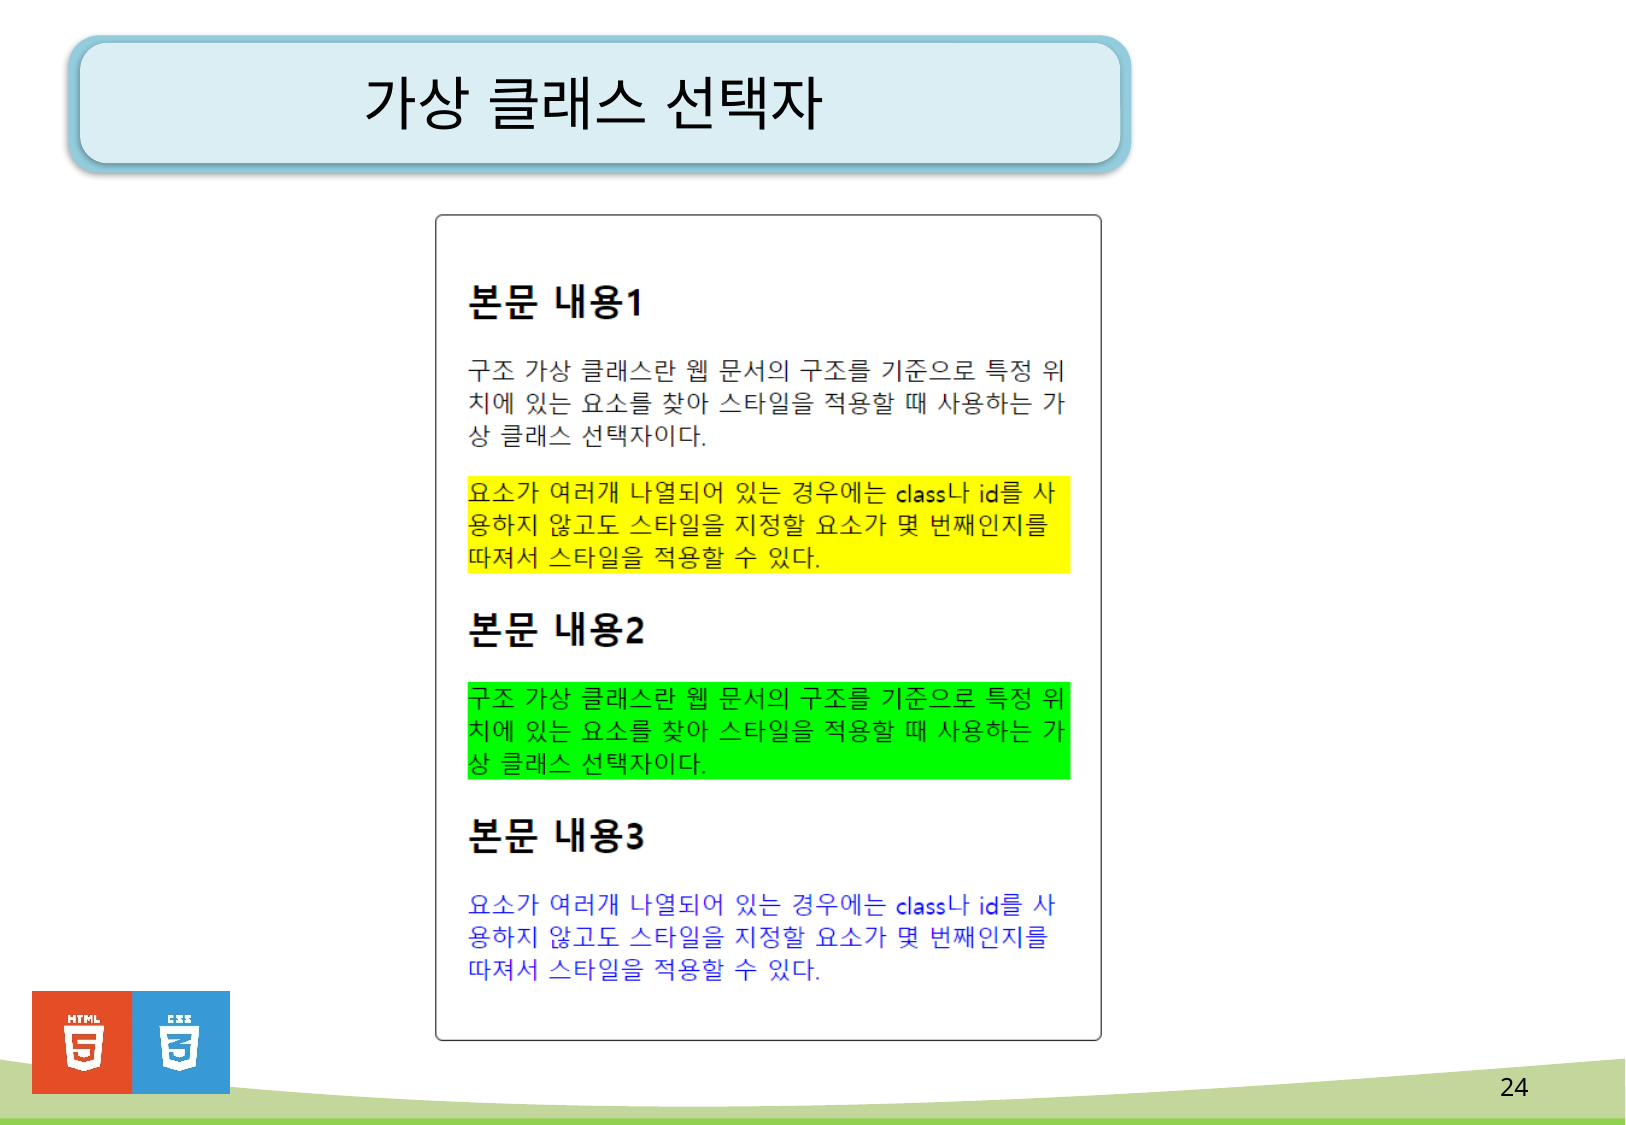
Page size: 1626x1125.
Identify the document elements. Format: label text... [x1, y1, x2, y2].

title 가상 클래스 선택자 [68, 32, 1121, 173]
picture [422, 206, 1114, 1058]
picture [32, 991, 230, 1094]
slide_number 24 [1452, 1058, 1544, 1119]
